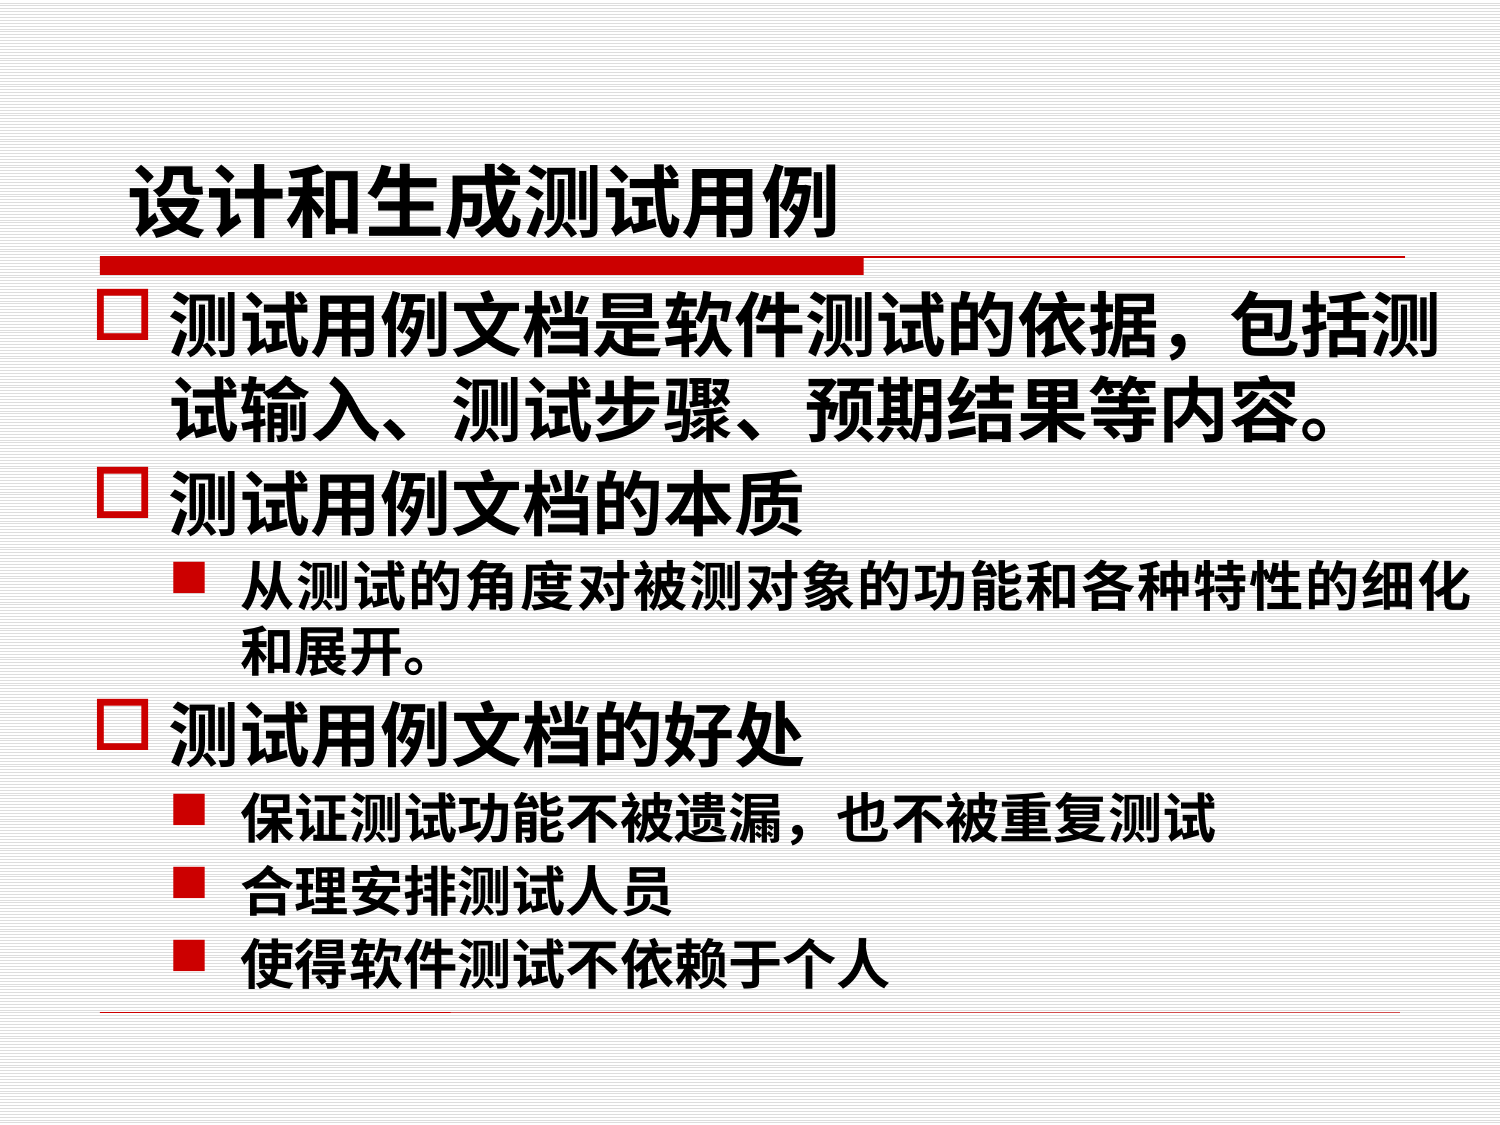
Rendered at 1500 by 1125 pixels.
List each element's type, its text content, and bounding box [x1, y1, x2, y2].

list 测试用例文档是软件测试的依据，包括测试输入、测试步骤、预期结果等内容。 测试用例文档的本质 从测试的角度对被测对象的功能和各种特性的细化和展开。 测试用例文档的好处 保证测试功能不被遗漏，也不被重复测试 合理安排测试人员 使得软件测试不依赖于个人 [76, 273, 1489, 1035]
title 设计和生成测试用例 [112, 162, 1134, 256]
